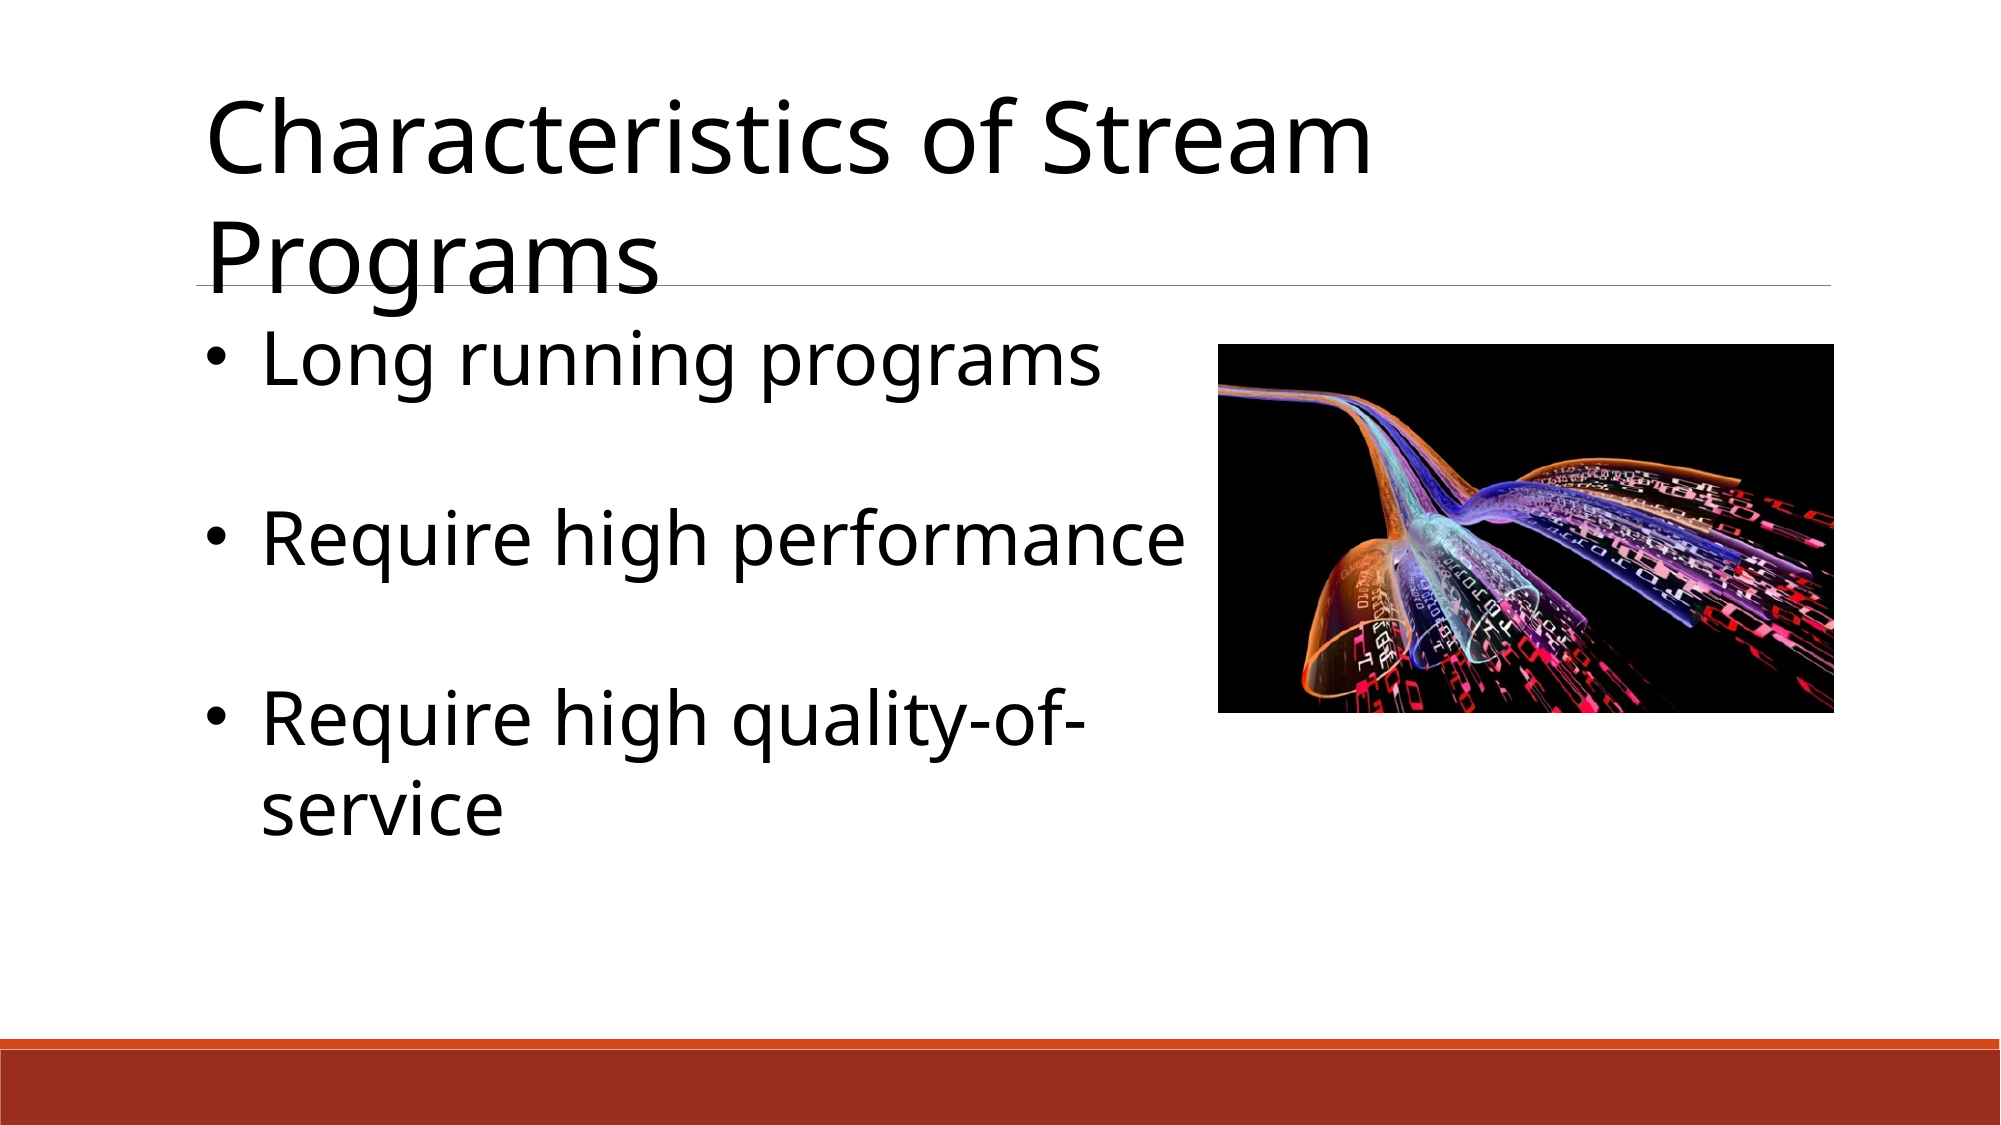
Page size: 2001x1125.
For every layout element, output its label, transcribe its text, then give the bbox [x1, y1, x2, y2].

text_box Long running programs Require high performance Require high quality-of-service [189, 303, 1338, 1060]
text_box Characteristics of Stream Programs [189, 96, 1827, 292]
picture [1217, 343, 1835, 714]
